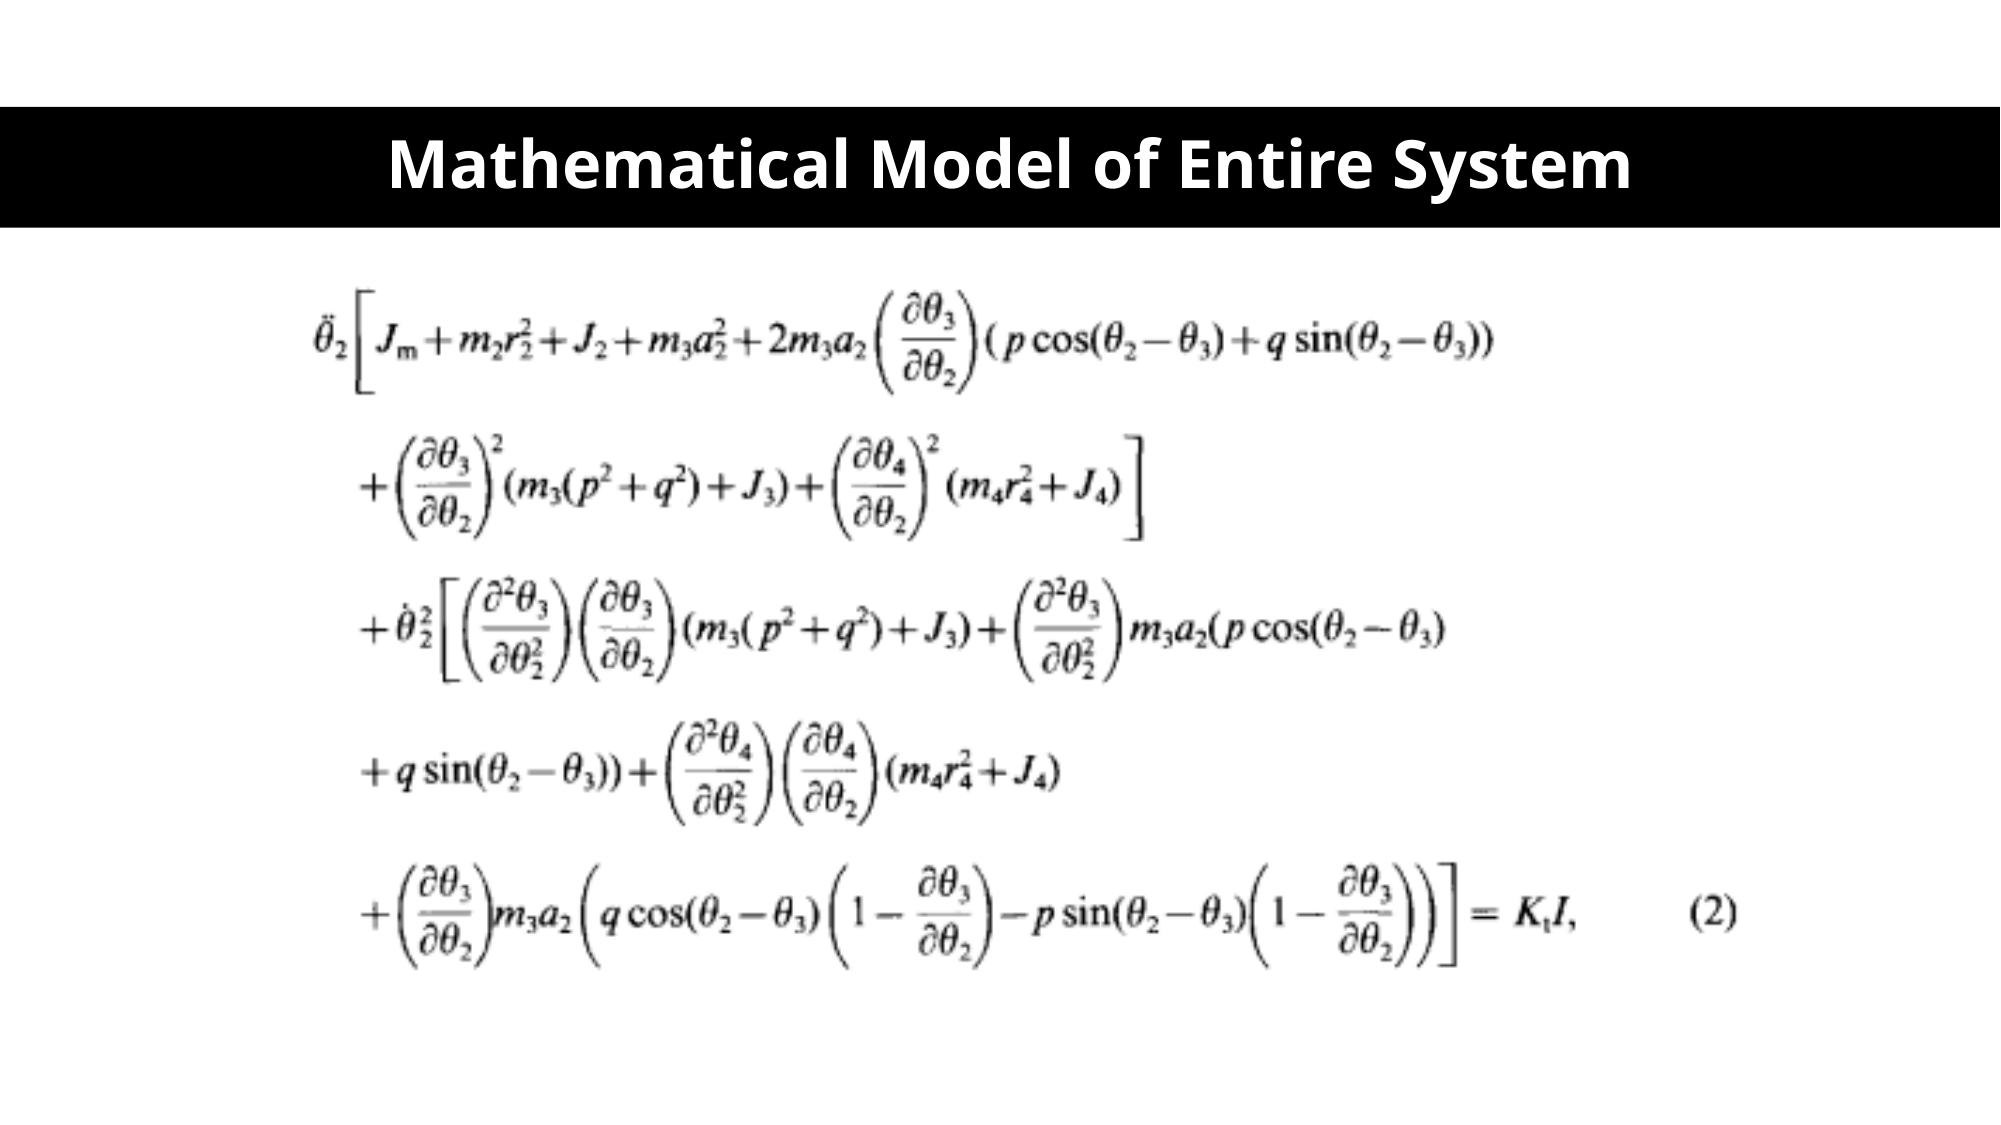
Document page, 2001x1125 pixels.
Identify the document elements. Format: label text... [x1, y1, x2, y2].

picture [240, 274, 1760, 997]
text_box [0, 105, 2000, 229]
title Mathematical Model of Entire System [91, 105, 1931, 228]
